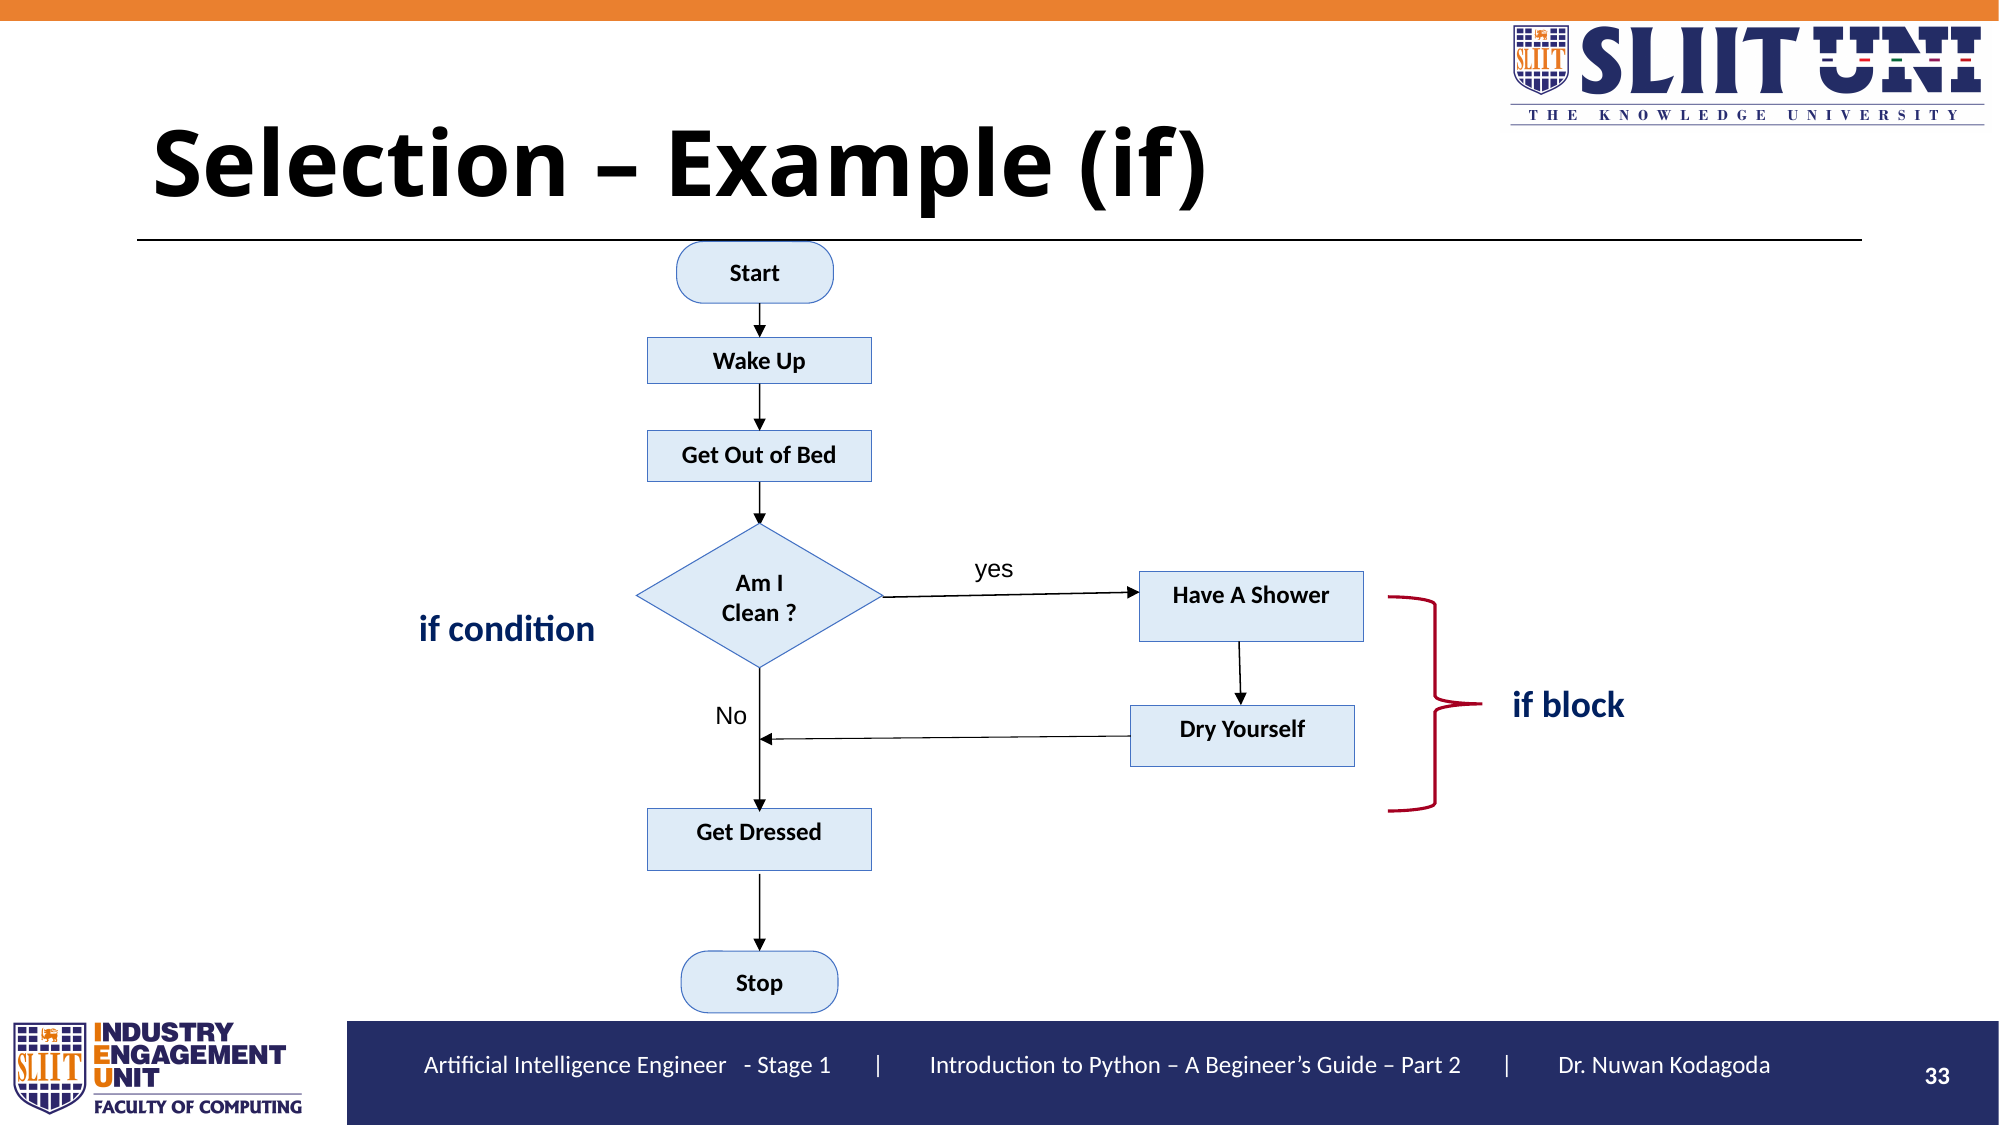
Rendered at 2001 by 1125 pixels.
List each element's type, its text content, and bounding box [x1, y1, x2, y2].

text_box if condition [404, 596, 611, 657]
title Selection – Example (if) [137, 57, 1863, 276]
picture [7, 1019, 308, 1119]
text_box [636, 241, 1364, 1013]
text_box if block [1497, 672, 1640, 733]
text_box [1387, 596, 1483, 812]
picture [1500, 21, 1992, 133]
slide_number 33 [1862, 1044, 1965, 1105]
